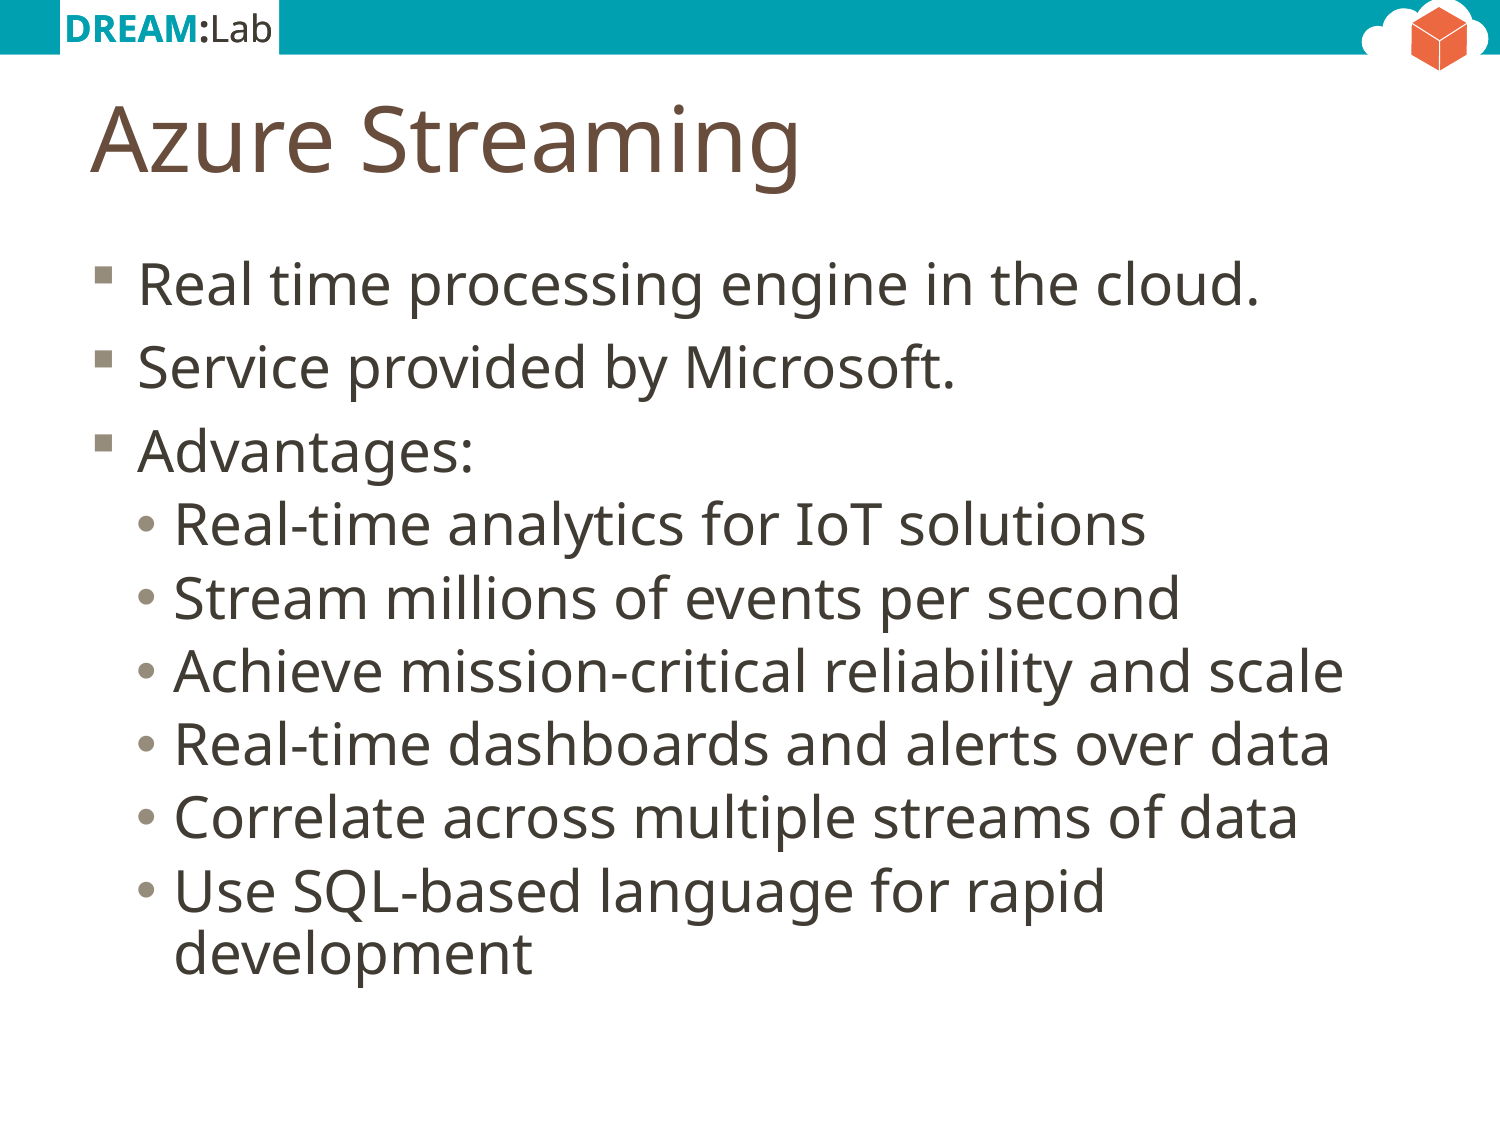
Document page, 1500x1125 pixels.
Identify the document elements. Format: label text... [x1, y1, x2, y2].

title Azure Streaming [75, 52, 1425, 233]
list Real time processing engine in the cloud. Service provided by Microsoft. Advantages: Real-time analytics for IoT solutions Stream millions of events per second Achieve mission-critical reliability and scale Real-time dashboards and alerts over data Correlate across multiple streams of data Use SQL-based language for rapid development [75, 247, 1425, 1028]
